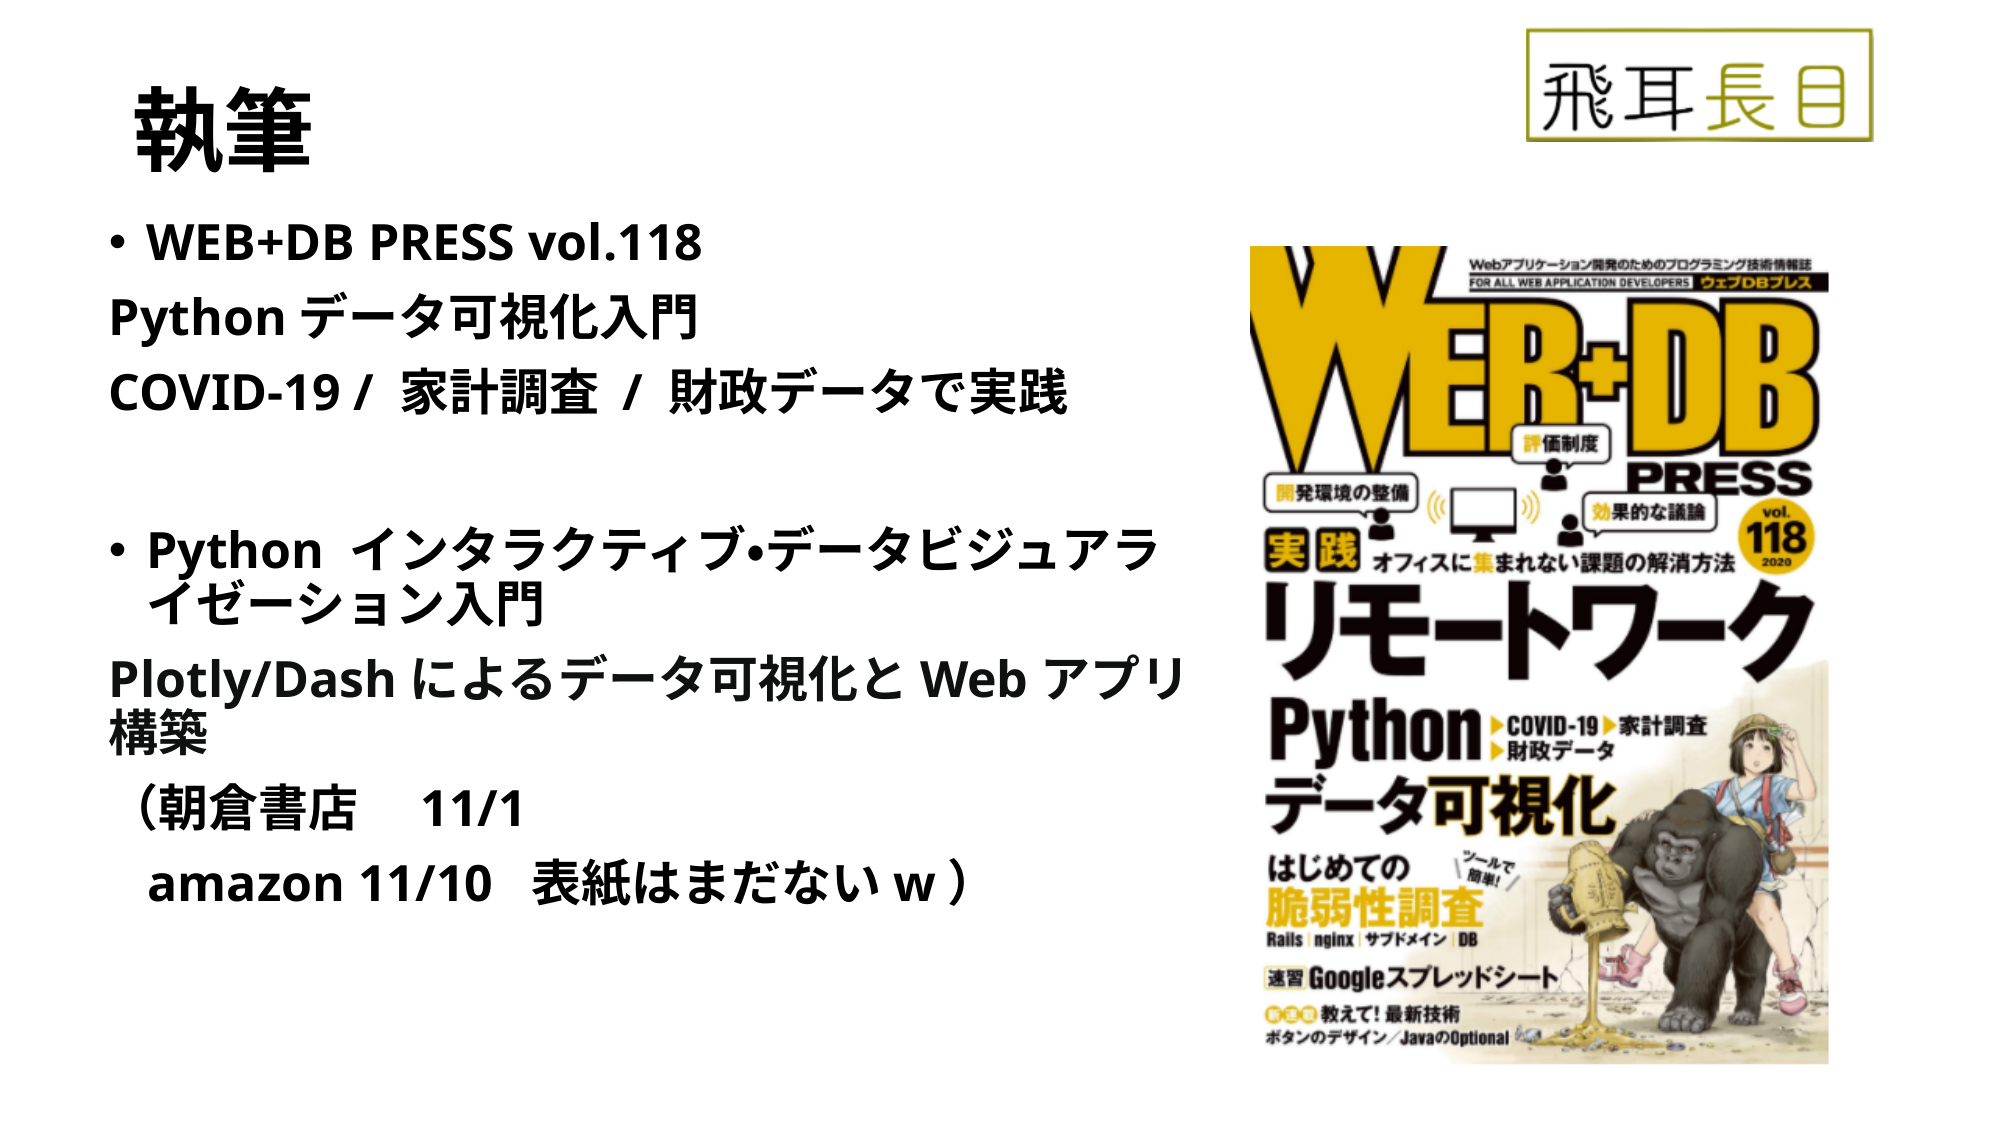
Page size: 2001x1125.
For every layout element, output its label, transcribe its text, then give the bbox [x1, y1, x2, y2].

title 執筆 [117, 59, 1863, 210]
list WEB+DB PRESS vol.118 Pythonデータ可視化入門 COVID-19 / 家計調査 / 財政データで実践 Python インタラクティブ・データビジュアライゼーション入門 Plotly/Dashによるデータ可視化とWebアプリ構築 （朝倉書店 11/1 amazon 11/10 表紙はまだないw） [93, 209, 1220, 1018]
picture [1526, 25, 1874, 143]
picture [1249, 246, 1832, 1066]
